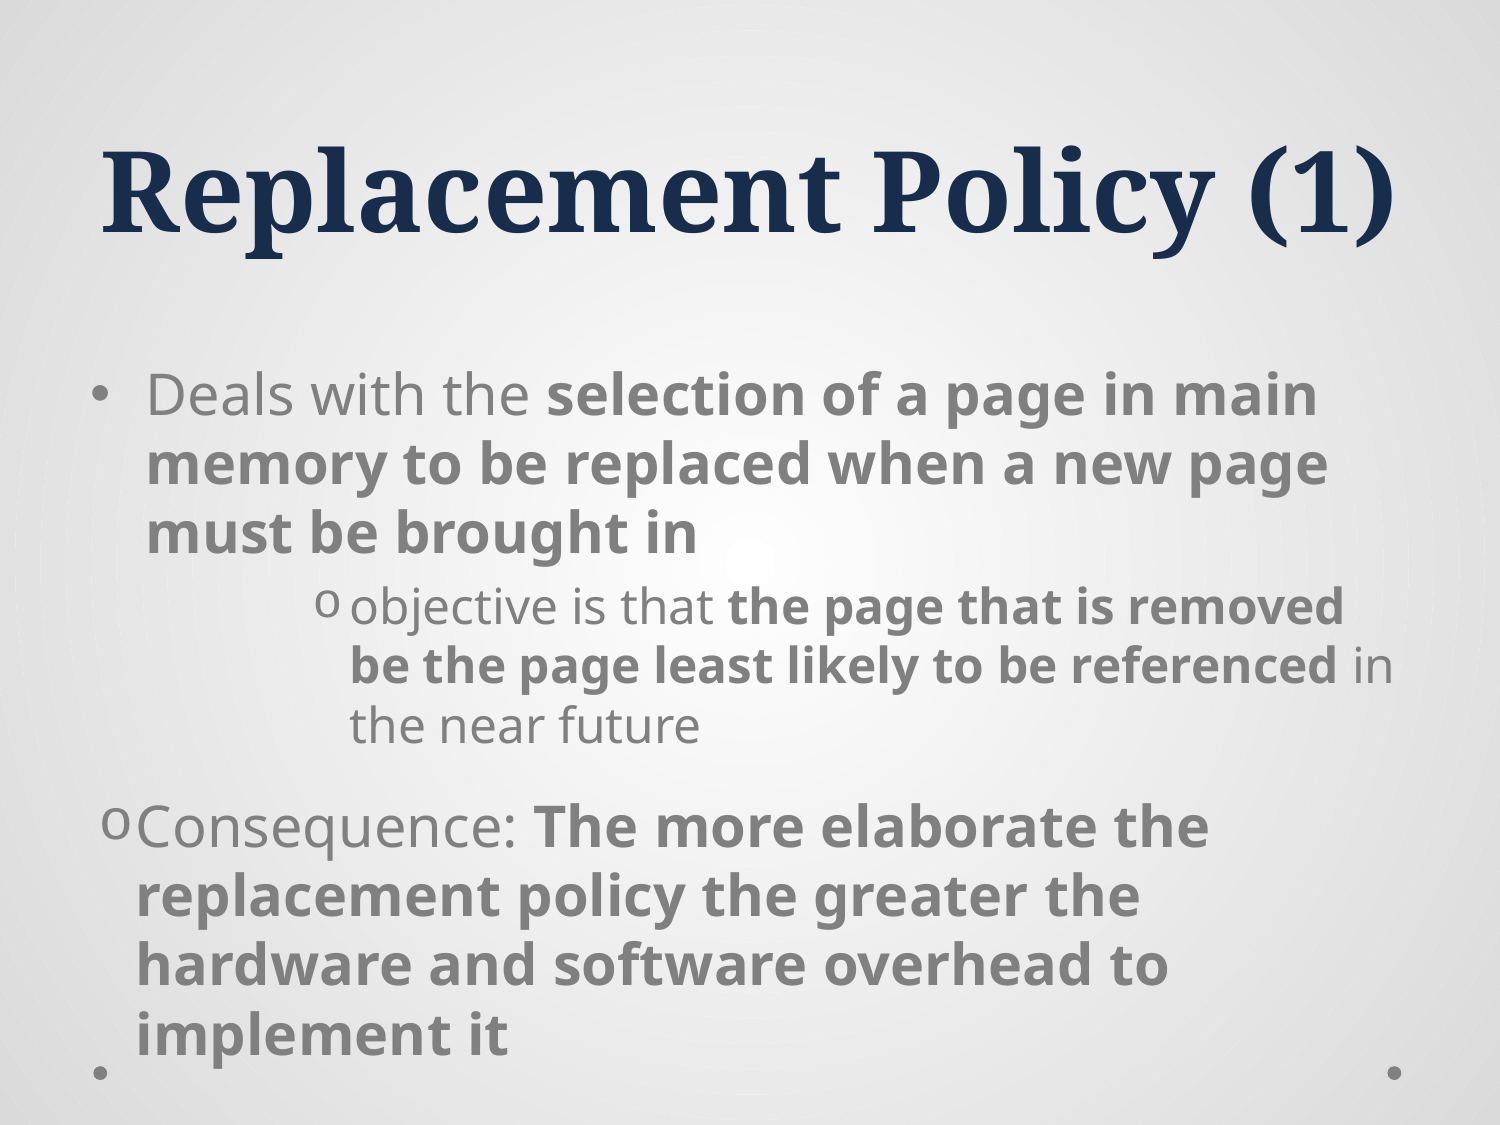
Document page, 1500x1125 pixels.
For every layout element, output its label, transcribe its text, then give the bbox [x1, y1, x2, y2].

list Deals with the selection of a page in main memory to be replaced when a new page must be brought in objective is that the page that is removed be the page least likely to be referenced in the near future Consequence: The more elaborate the replacement policy the greater the hardware and software overhead to implement it [75, 350, 1425, 1075]
title Replacement Policy (1) [75, 0, 1425, 263]
